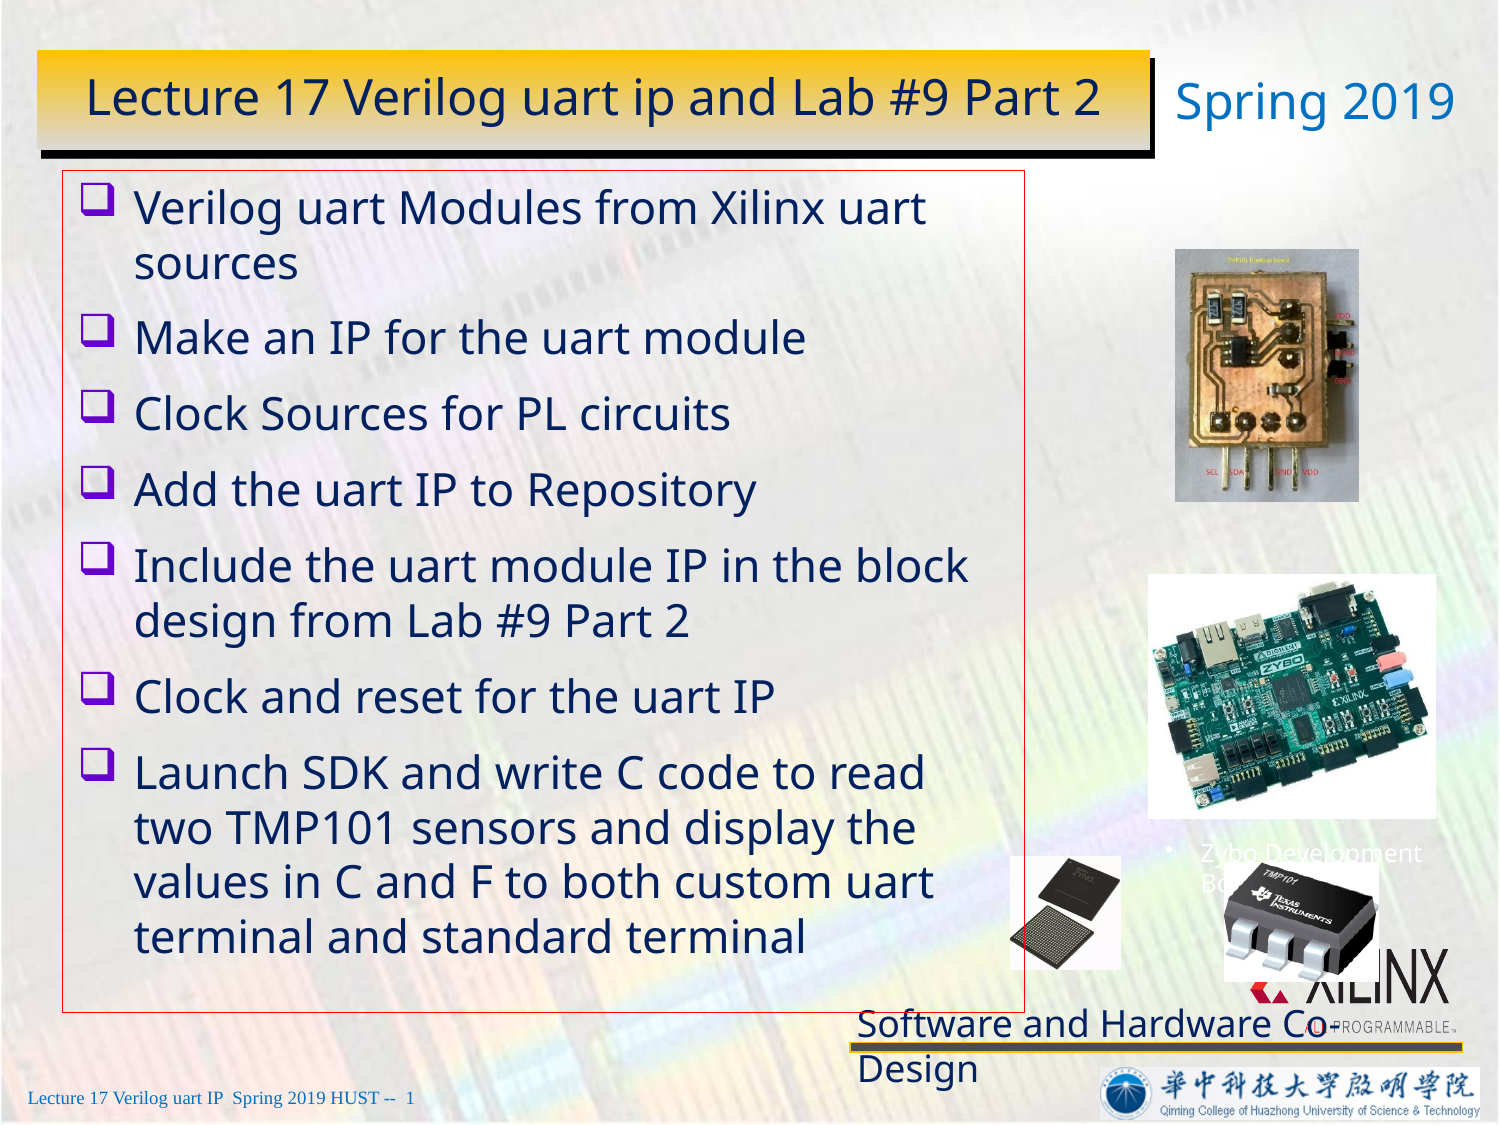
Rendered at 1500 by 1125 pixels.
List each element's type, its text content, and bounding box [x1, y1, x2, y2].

title Lecture 17 Verilog uart ip and Lab #9 Part 2 [36, 49, 1151, 151]
list Verilog uart Modules from Xilinx uart sources Make an IP for the uart module Clock Sources for PL circuits Add the uart IP to Repository Include the uart module IP in the block design from Lab #9 Part 2 Clock and reset for the uart IP Launch SDK and write C code to read two TMP101 sensors and display the values in C and F to both custom uart terminal and standard terminal [62, 170, 1025, 1013]
picture [0, 0, 1500, 1125]
